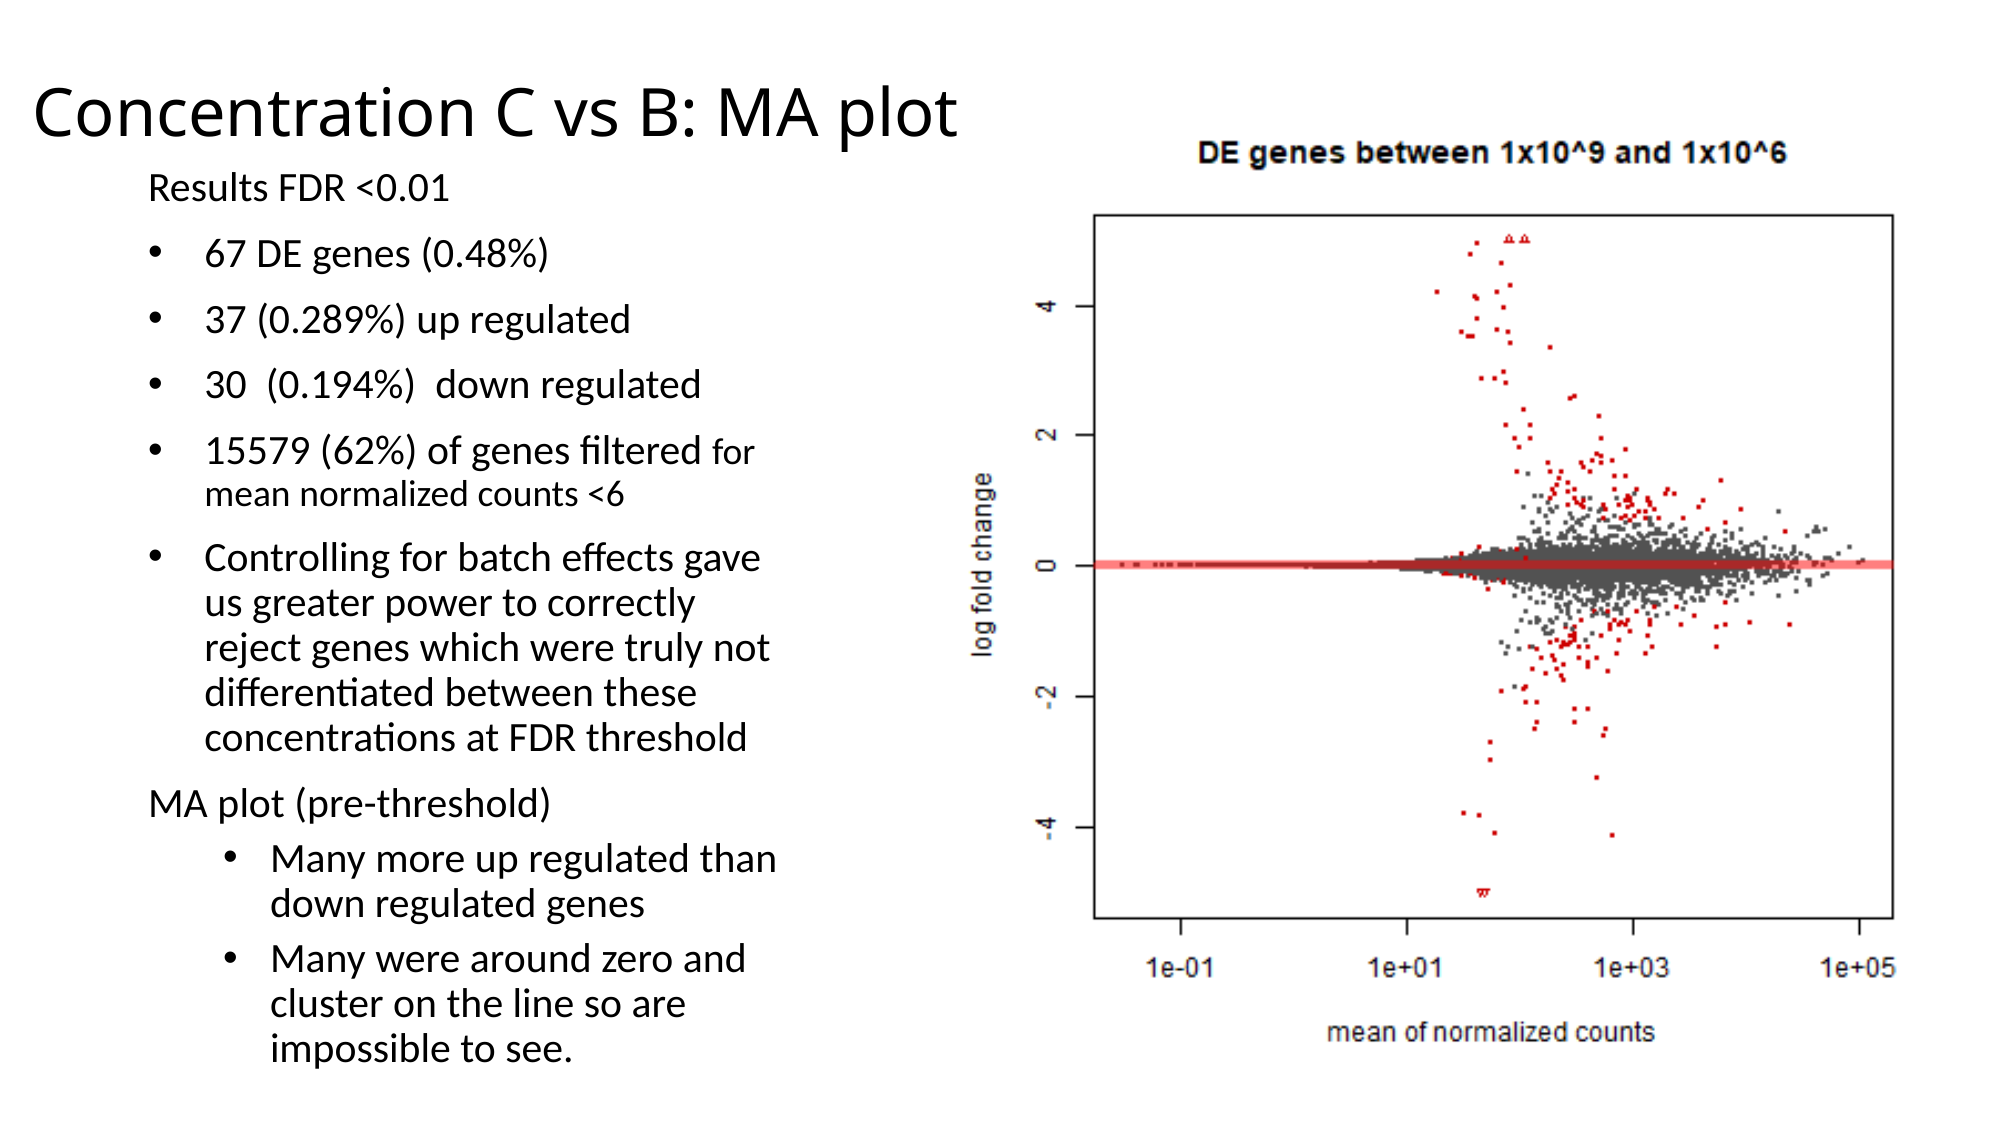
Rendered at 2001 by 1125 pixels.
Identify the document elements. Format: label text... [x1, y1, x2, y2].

title Concentration C vs B: MA plot [17, 39, 1325, 158]
picture [963, 84, 1961, 1082]
list Results FDR <0.01 67 DE genes (0.48%) 37 (0.289%) up regulated 30 (0.194%) down regulated 15579 (62%) of genes filtered for mean normalized counts <6 Controlling for batch effects gave us greater power to correctly reject genes which were truly not differentiated between these concentrations at FDR threshold MA plot (pre-threshold) Many more up regulated than down regulated genes Many were around zero and cluster on the line so are impossible to see. [133, 158, 805, 1125]
